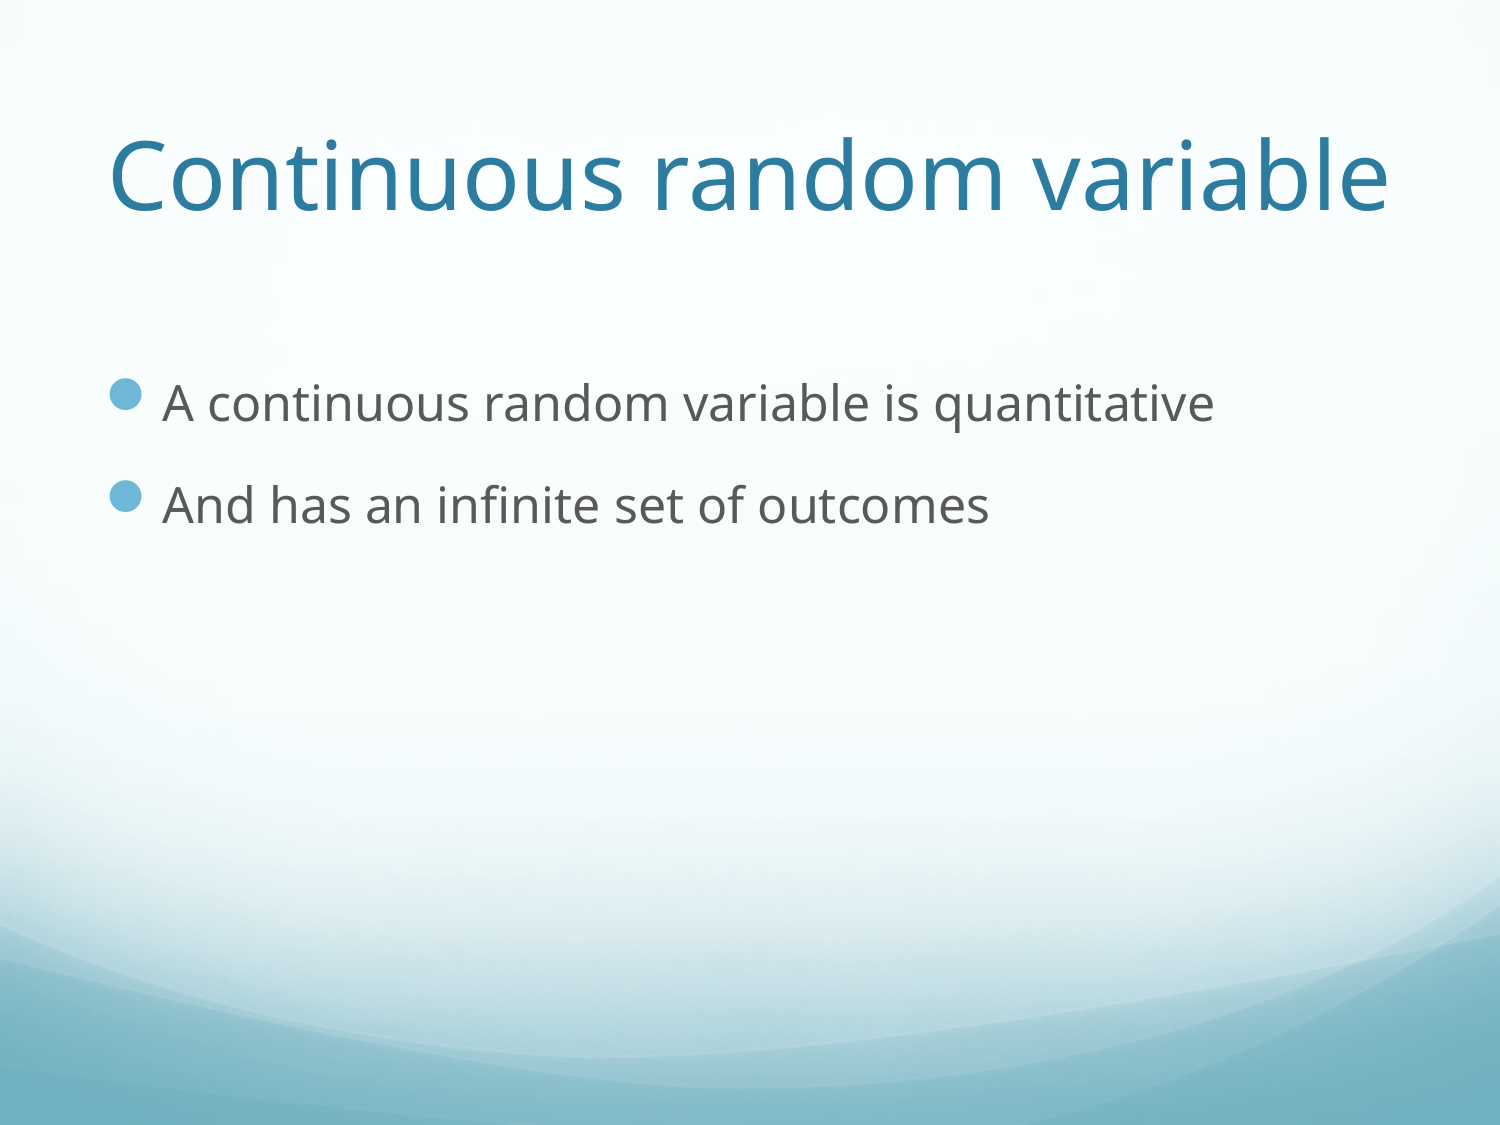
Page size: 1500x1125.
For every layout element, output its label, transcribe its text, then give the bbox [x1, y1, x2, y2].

list A continuous random variable is quantitative And has an infinite set of outcomes [90, 262, 1410, 975]
title Continuous random variable [90, 17, 1410, 237]
